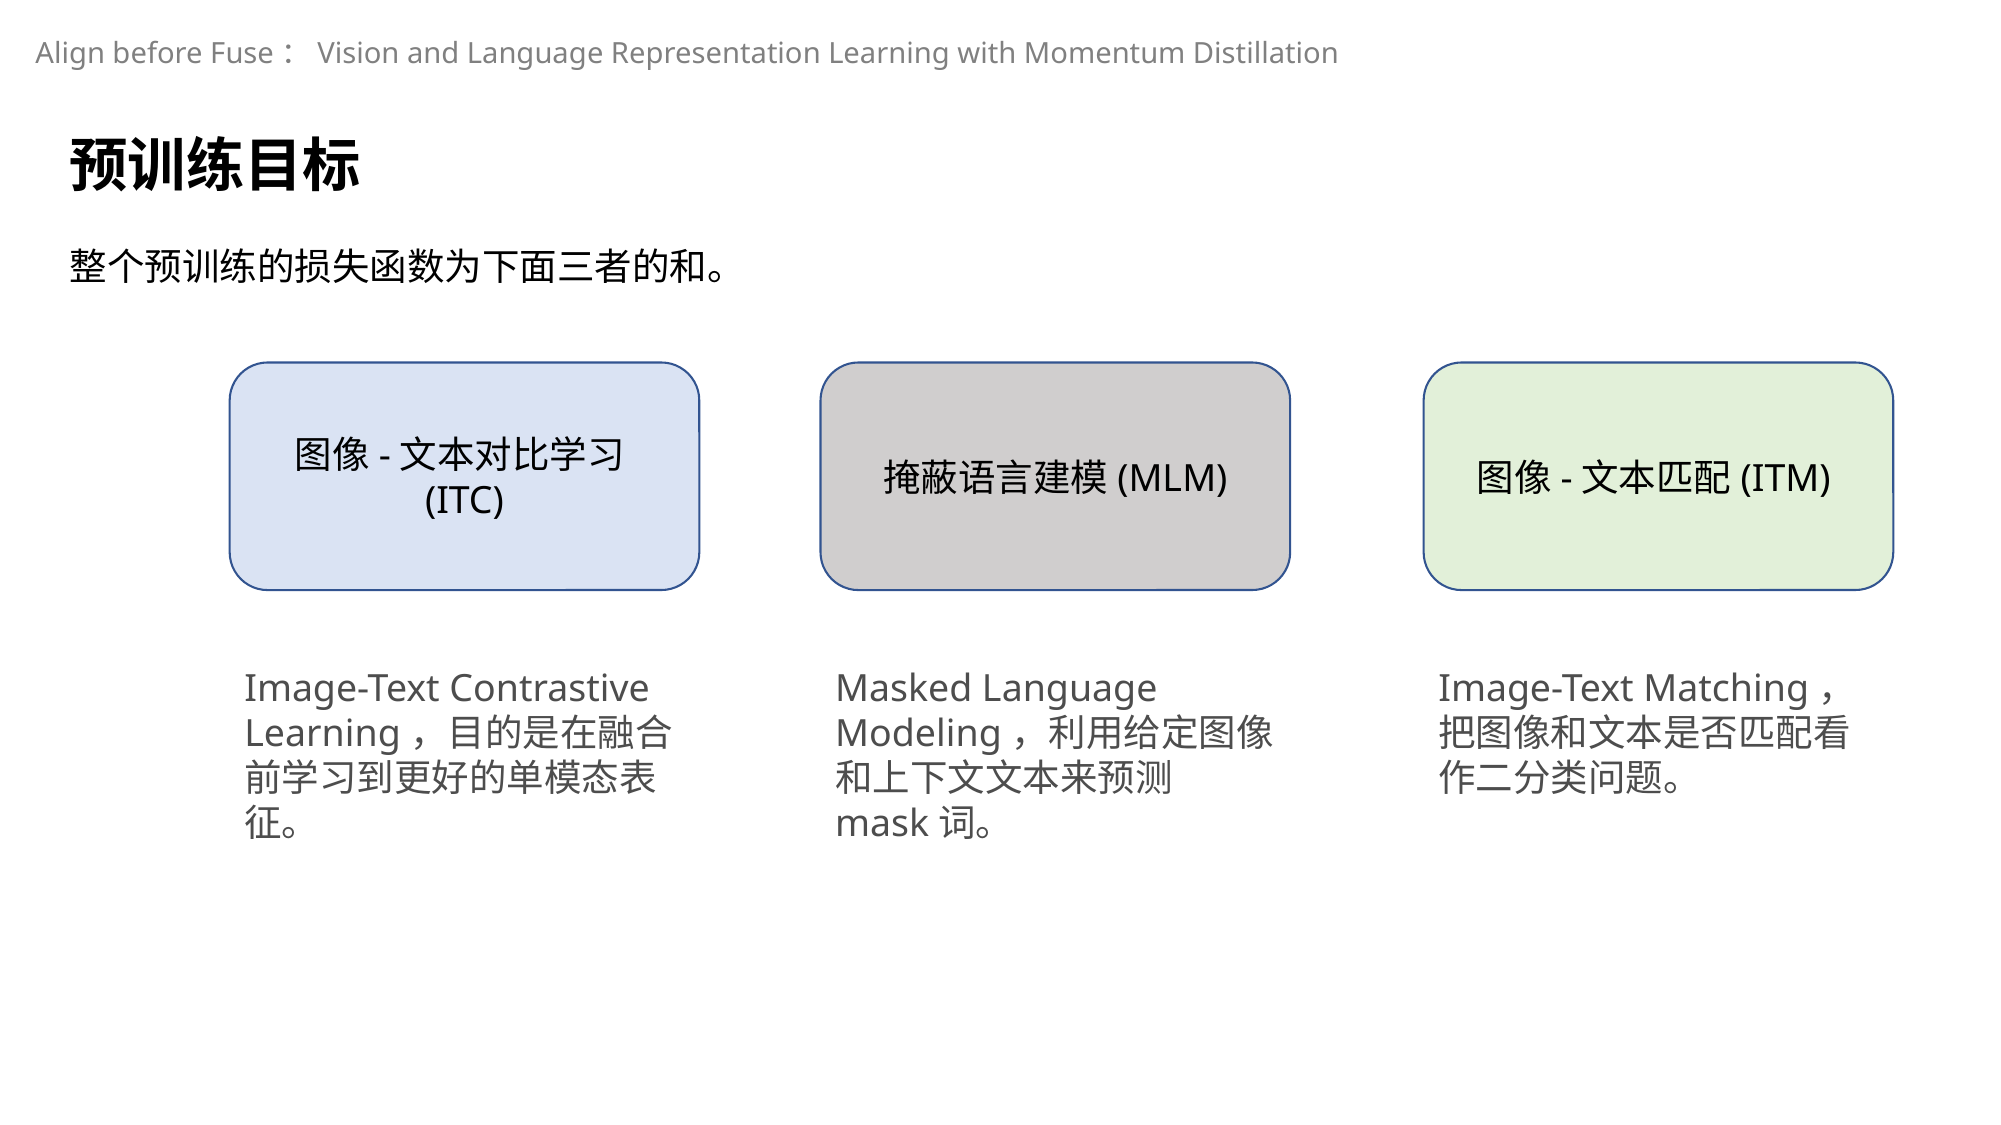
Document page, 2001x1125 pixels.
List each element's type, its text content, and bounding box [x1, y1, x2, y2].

text_box 整个预训练的损失函数为下面三者的和。 [54, 235, 916, 296]
text_box Masked Language Modeling，利用给定图像和上下文文本来预测mask词。 [820, 656, 1291, 851]
text_box Image-Text Matching，把图像和文本是否匹配看作二分类问题。 [1423, 656, 1891, 806]
text_box Align before Fuse：Vision and Language Representation Learning with Momentum Distillation [20, 26, 1439, 77]
text_box 预训练目标 [54, 121, 391, 206]
text_box 图像-文本匹配(ITM) [1422, 361, 1895, 592]
text_box Image-Text Contrastive Learning，目的是在融合前学习到更好的单模态表征。 [229, 656, 700, 851]
text_box 图像-文本对比学习(ITC) [228, 361, 701, 592]
text_box 掩蔽语言建模(MLM) [819, 361, 1292, 592]
